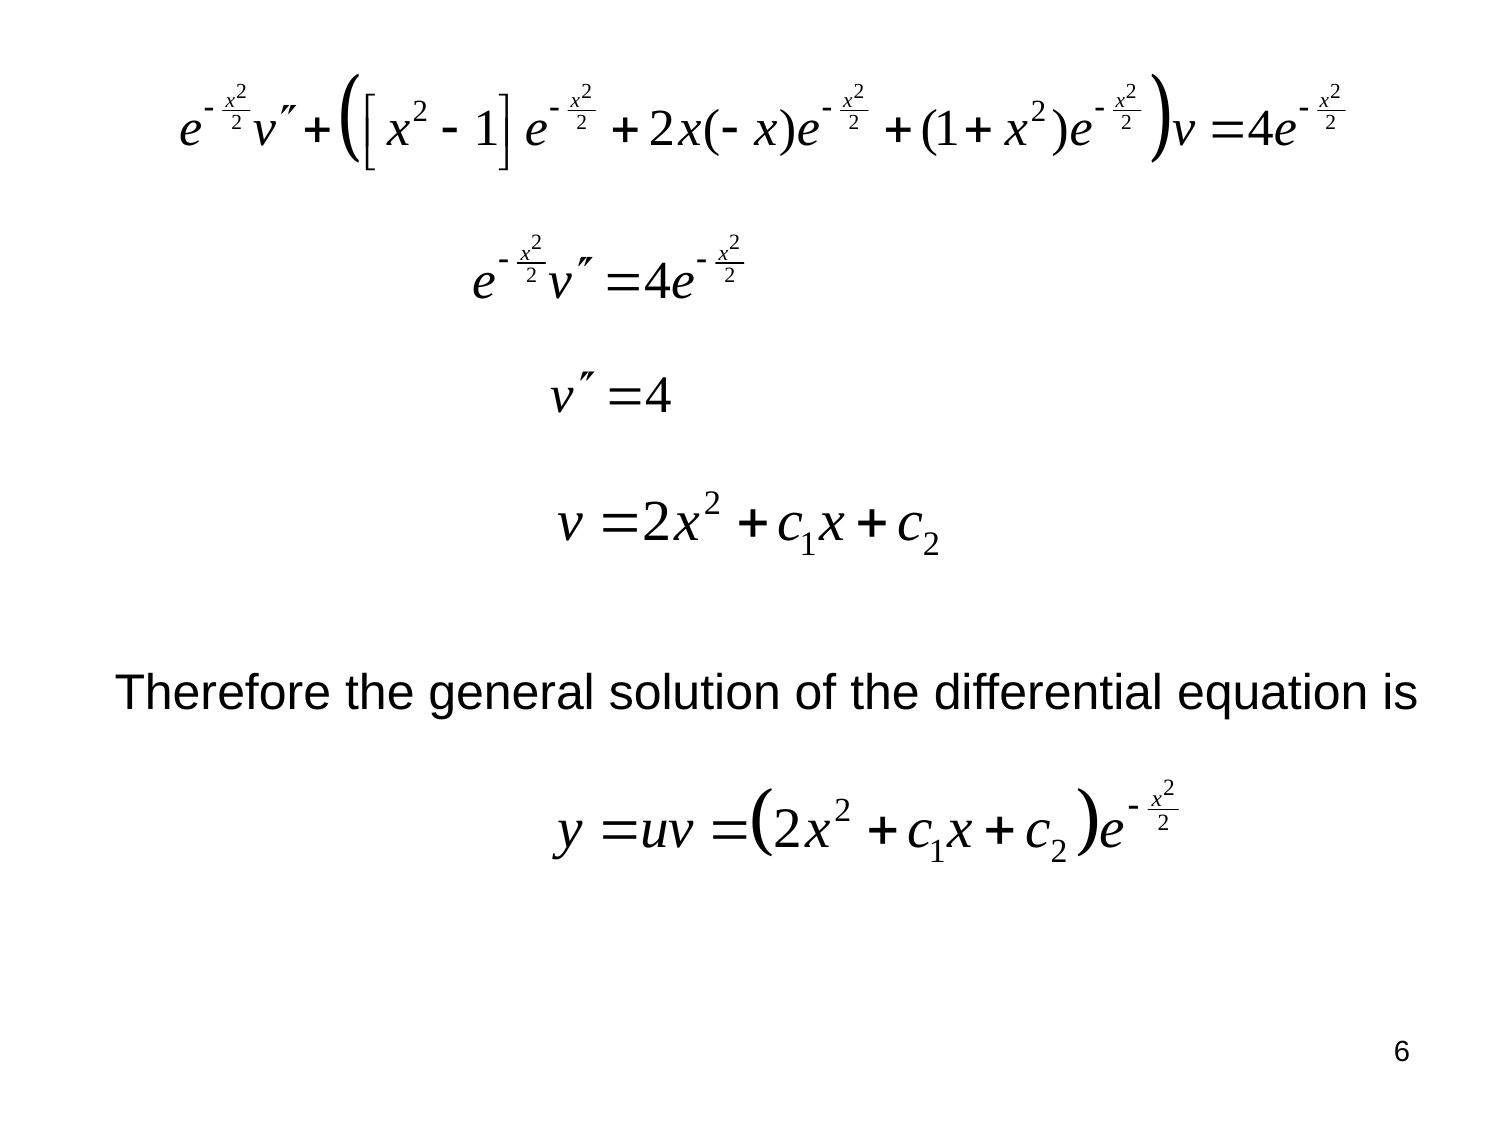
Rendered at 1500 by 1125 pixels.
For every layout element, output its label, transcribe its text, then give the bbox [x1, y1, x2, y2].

slide_number 6 [1074, 1024, 1426, 1103]
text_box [469, 227, 751, 307]
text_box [175, 71, 1352, 193]
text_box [554, 481, 946, 562]
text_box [547, 771, 1184, 882]
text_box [547, 366, 676, 420]
text_box Therefore the general solution of the differential equation is [99, 652, 1438, 727]
